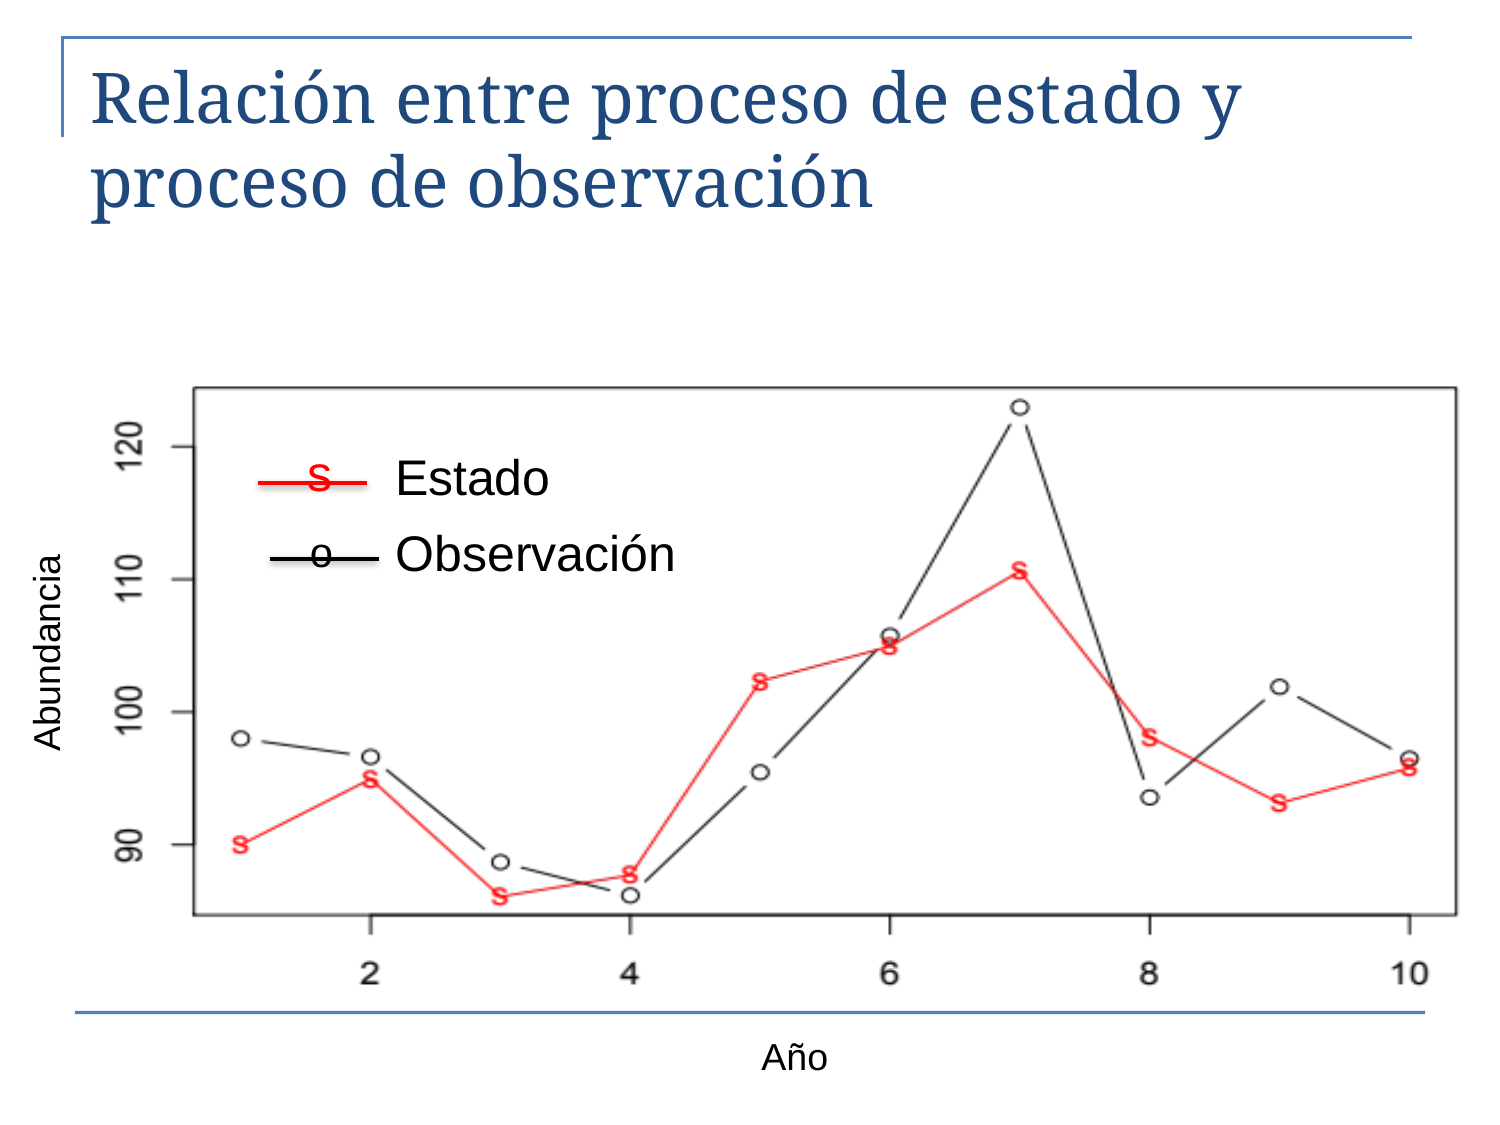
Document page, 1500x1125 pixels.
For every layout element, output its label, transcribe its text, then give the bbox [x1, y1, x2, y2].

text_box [258, 433, 694, 590]
title Relación entre proceso de estado y proceso de observación [75, 45, 1425, 231]
picture [15, 232, 1500, 1106]
